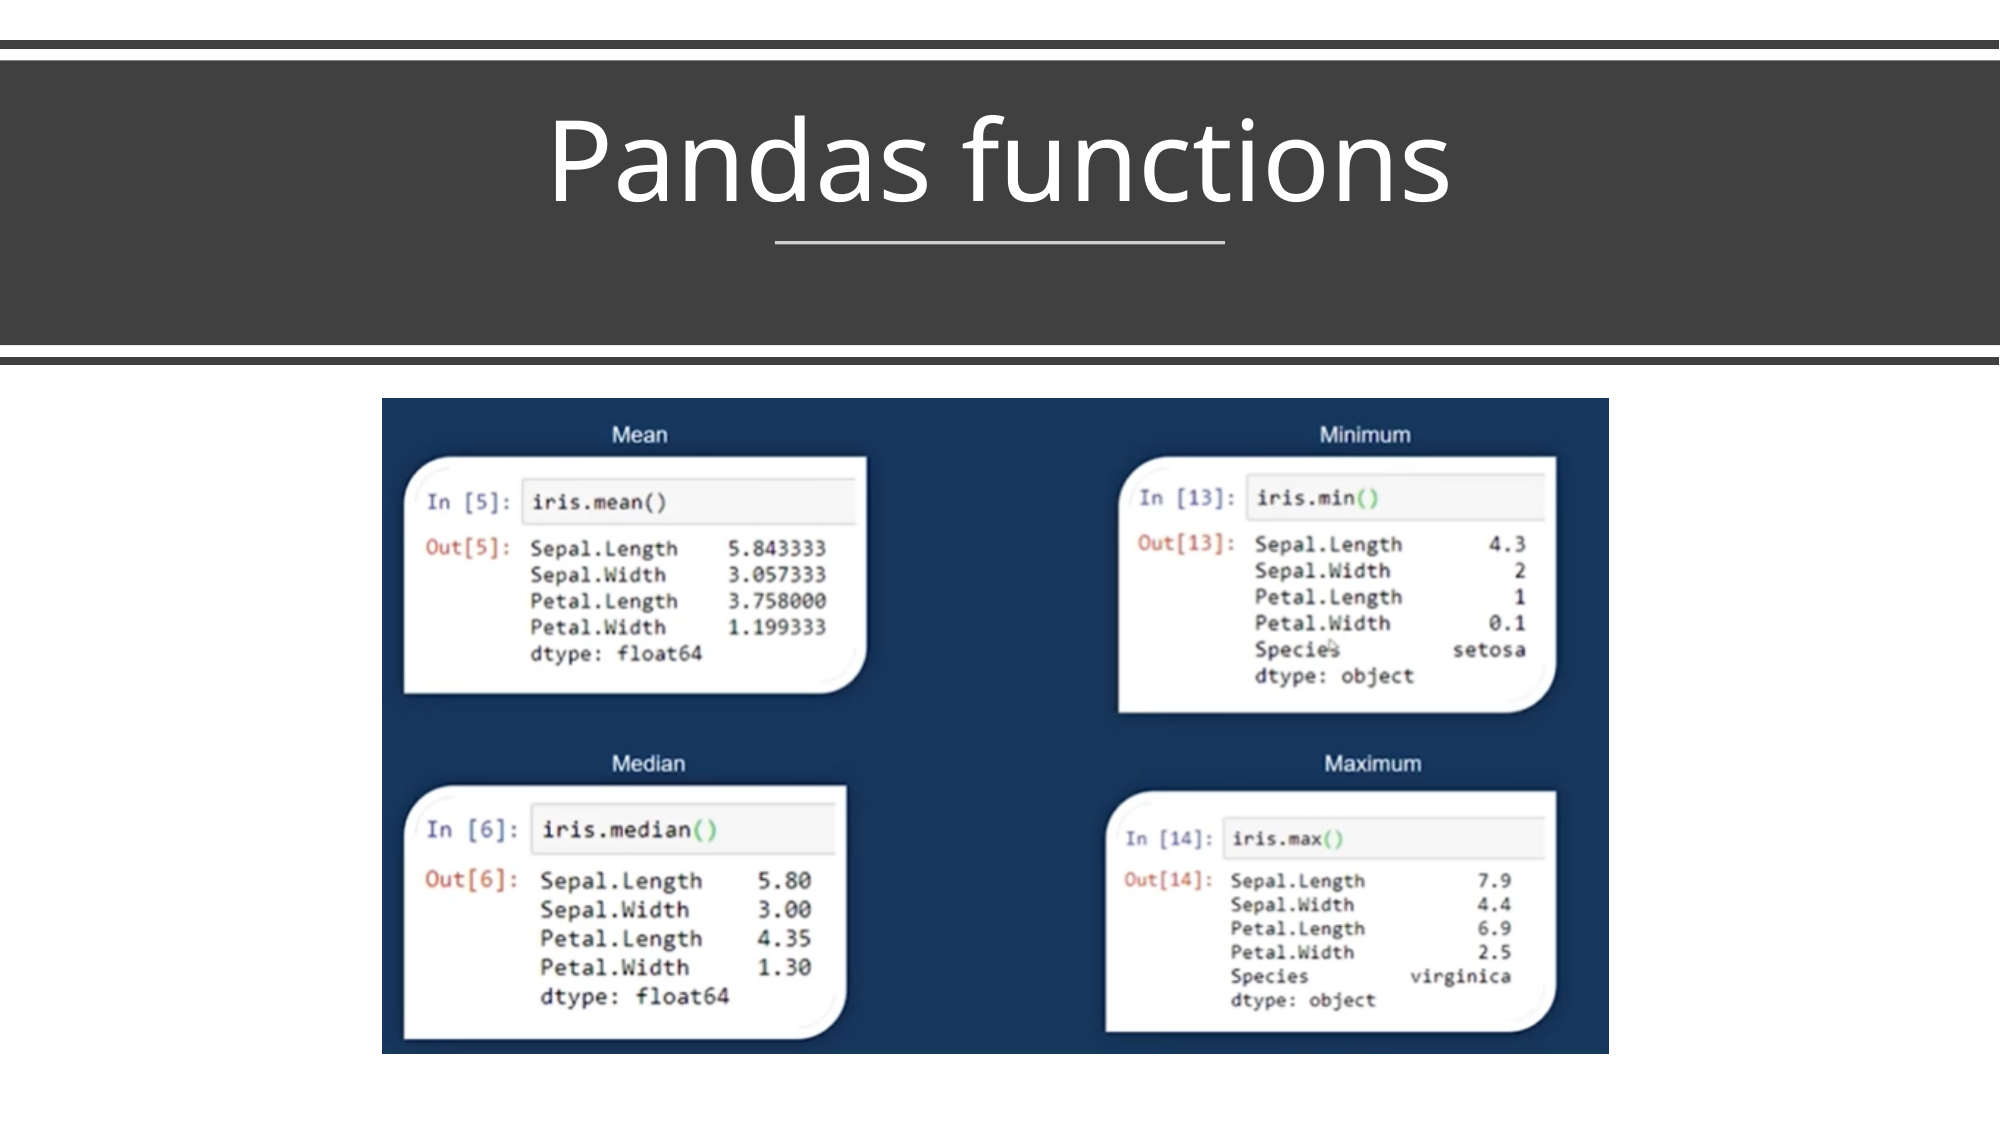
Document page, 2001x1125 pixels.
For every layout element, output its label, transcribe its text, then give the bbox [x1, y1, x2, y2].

title Pandas functions [86, 80, 1914, 233]
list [382, 398, 1609, 1054]
text_box [0, 59, 2000, 346]
